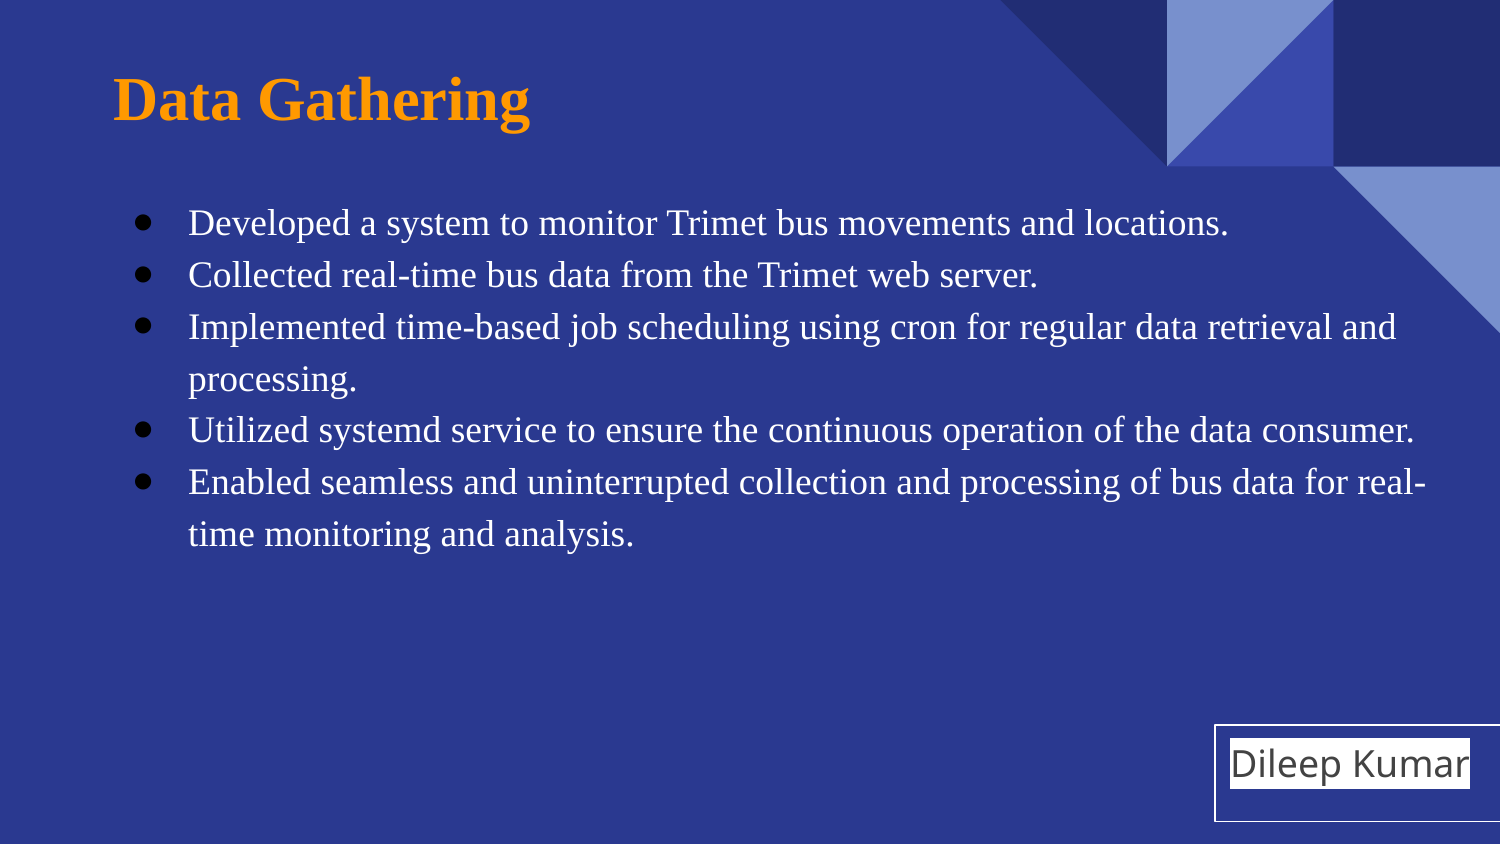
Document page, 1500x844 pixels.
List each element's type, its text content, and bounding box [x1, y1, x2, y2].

text_box Dileep Kumar [1215, 724, 1500, 822]
subtitle Developed a system to monitor Trimet bus movements and locations. Collected real-time bus data from the Trimet web server. Implemented time-based job scheduling using cron for regular data retrieval and processing. Utilized systemd service to ensure the continuous operation of the data consumer. Enabled seamless and uninterrupted collection and processing of bus data for real-time monitoring and analysis. [98, 176, 1447, 623]
title Data Gathering [98, 50, 1447, 148]
